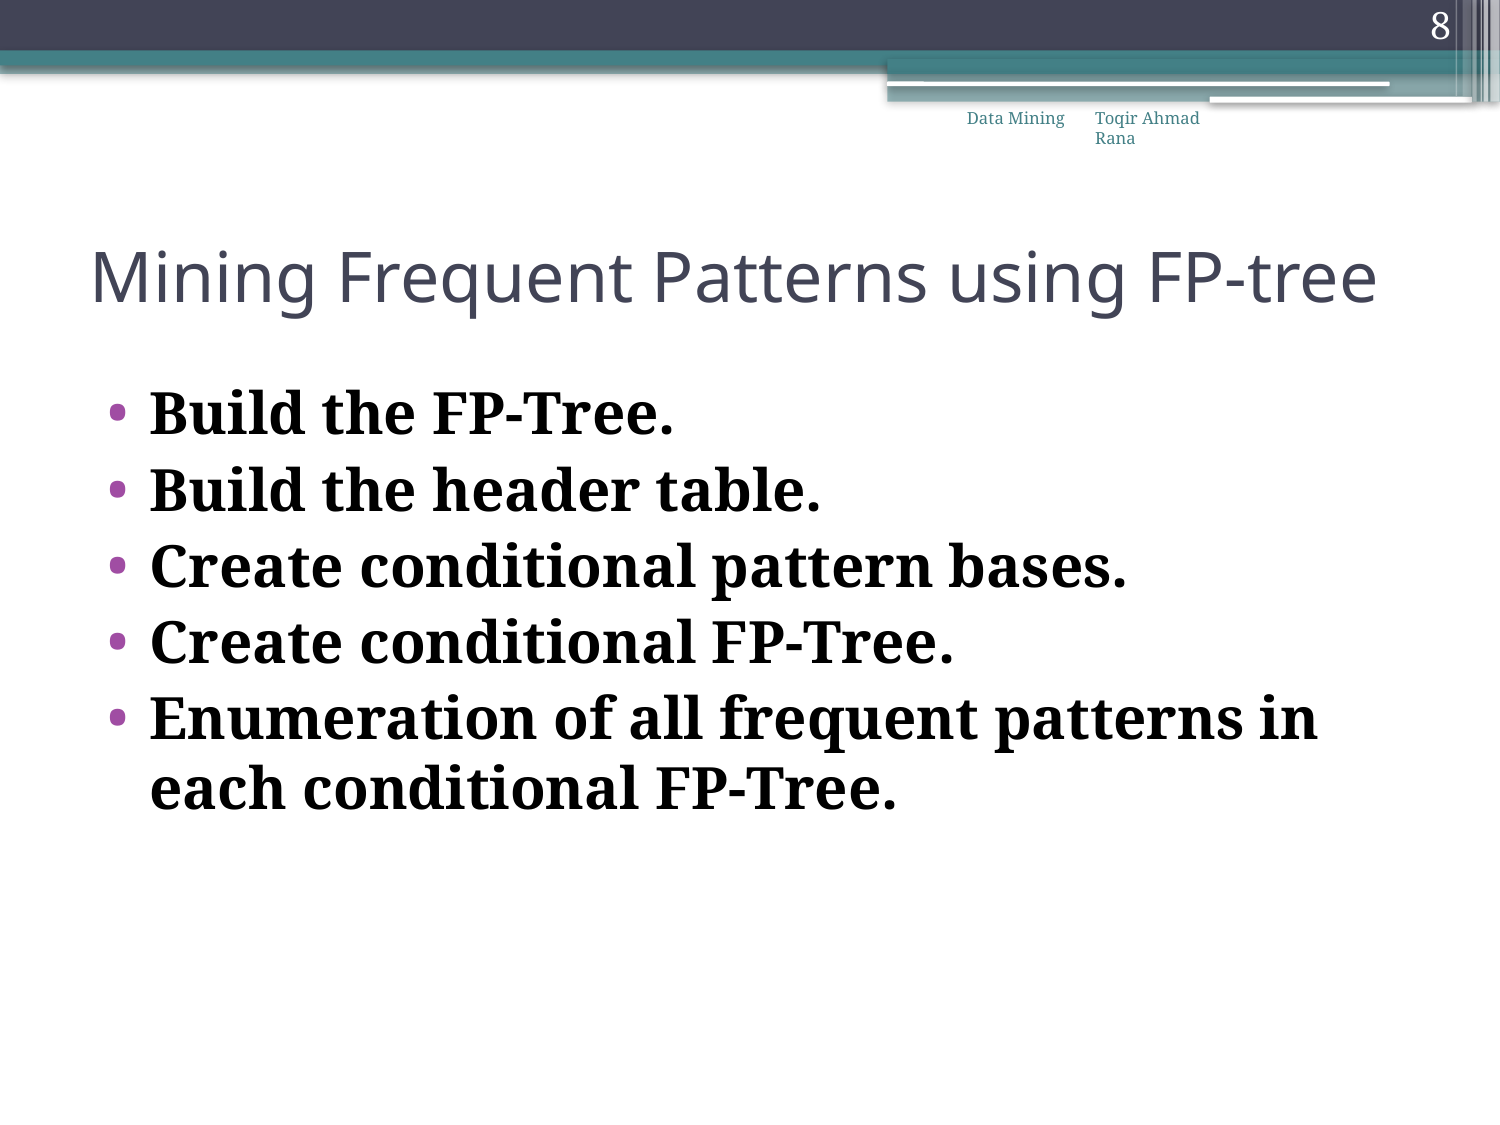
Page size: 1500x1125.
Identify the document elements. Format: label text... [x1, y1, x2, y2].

footer Data Mining [862, 100, 1080, 176]
title Mining Frequent Patterns using FP-tree [75, 187, 1425, 363]
list Build the FP-Tree. Build the header table. Create conditional pattern bases. Create conditional FP-Tree. Enumeration of all frequent patterns in each conditional FP-Tree. [75, 368, 1425, 1079]
slide_number 8 [1341, 0, 1466, 61]
slide_number Toqir Ahmad Rana [1080, 100, 1238, 176]
